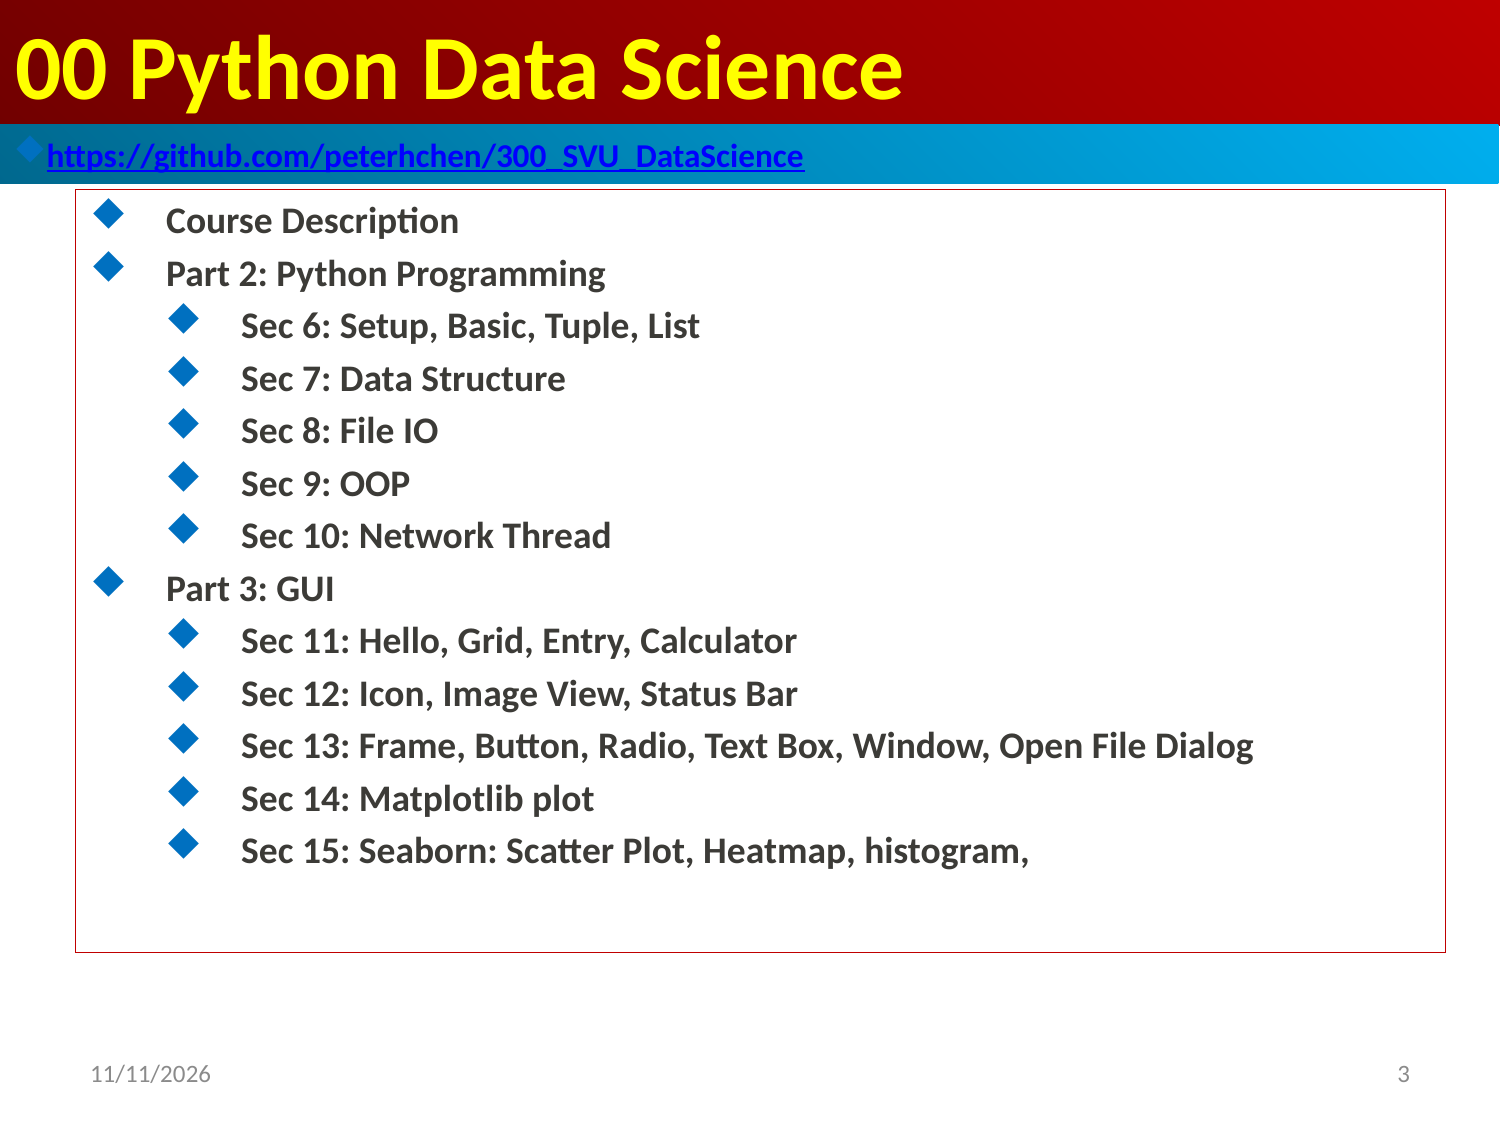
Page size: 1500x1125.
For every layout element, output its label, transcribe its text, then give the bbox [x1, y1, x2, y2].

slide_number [75, 1042, 425, 1103]
text_box https://github.com/peterhchen/300_SVU_DataScience [0, 124, 1499, 184]
title 00 Python Data Science [0, 0, 1500, 126]
subtitle Course Description Part 2: Python Programming Sec 6: Setup, Basic, Tuple, List Sec 7: Data Structure Sec 8: File IO Sec 9: OOP Sec 10: Network Thread Part 3: GUI Sec 11: Hello, Grid, Entry, Calculator Sec 12: Icon, Image View, Status Bar Sec 13: Frame, Button, Radio, Text Box, Window, Open File Dialog Sec 14: Matplotlib plot Sec 15: Seaborn: Scatter Plot, Heatmap, histogram, [75, 189, 1446, 953]
slide_number 3 [1074, 1042, 1425, 1103]
